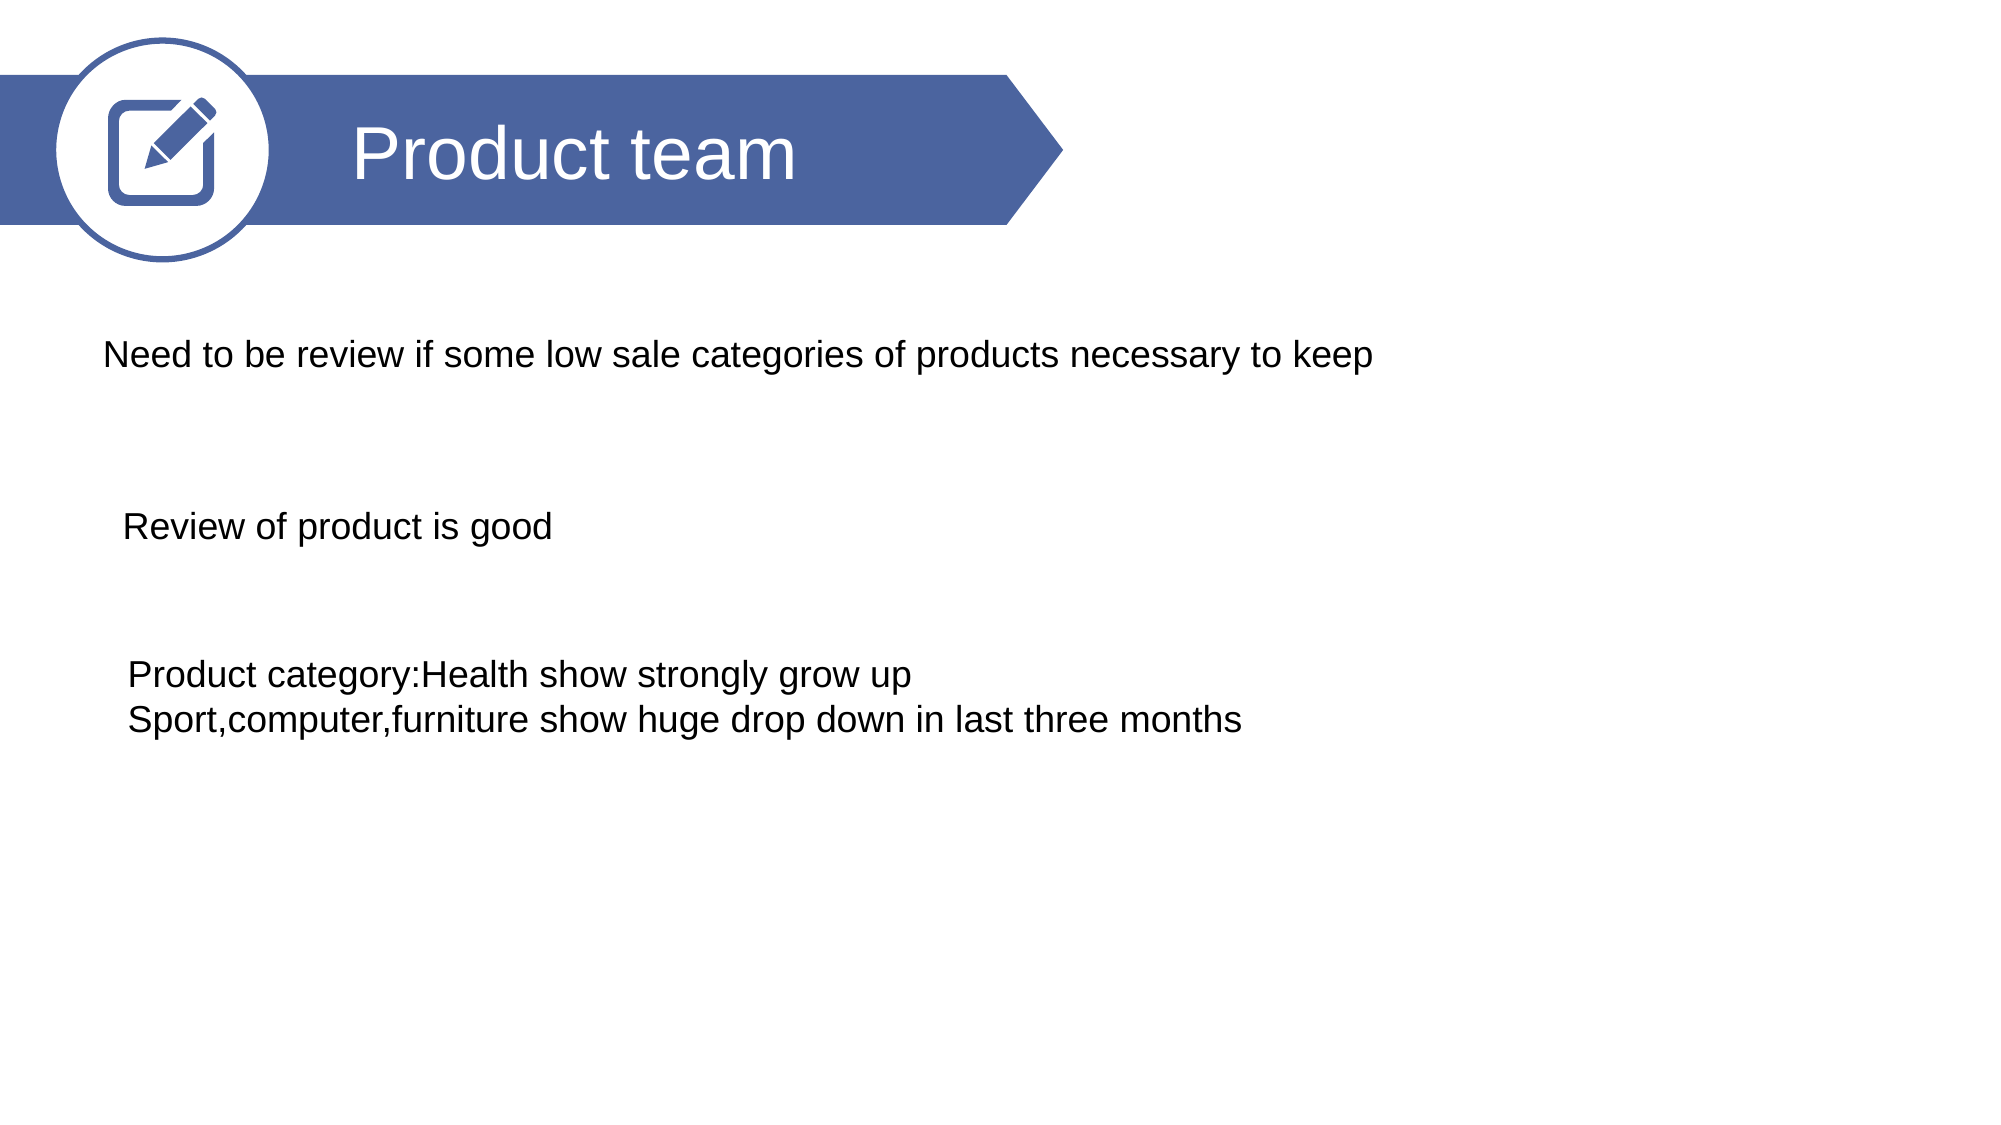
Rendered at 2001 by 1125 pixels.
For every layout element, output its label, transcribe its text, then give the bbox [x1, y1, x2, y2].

text_box [0, 73, 82, 226]
text_box Need to be review if some low sale categories of products necessary to keep [53, 322, 1425, 383]
text_box Review of product is good [107, 495, 881, 555]
text_box [243, 73, 1065, 229]
text_box [52, 39, 273, 261]
text_box Product category:Health show strongly grow up Sport,computer,furniture show huge drop down in last three months [113, 642, 1688, 747]
text_box [108, 99, 215, 206]
text_box [193, 97, 217, 121]
text_box Product team [337, 96, 813, 202]
